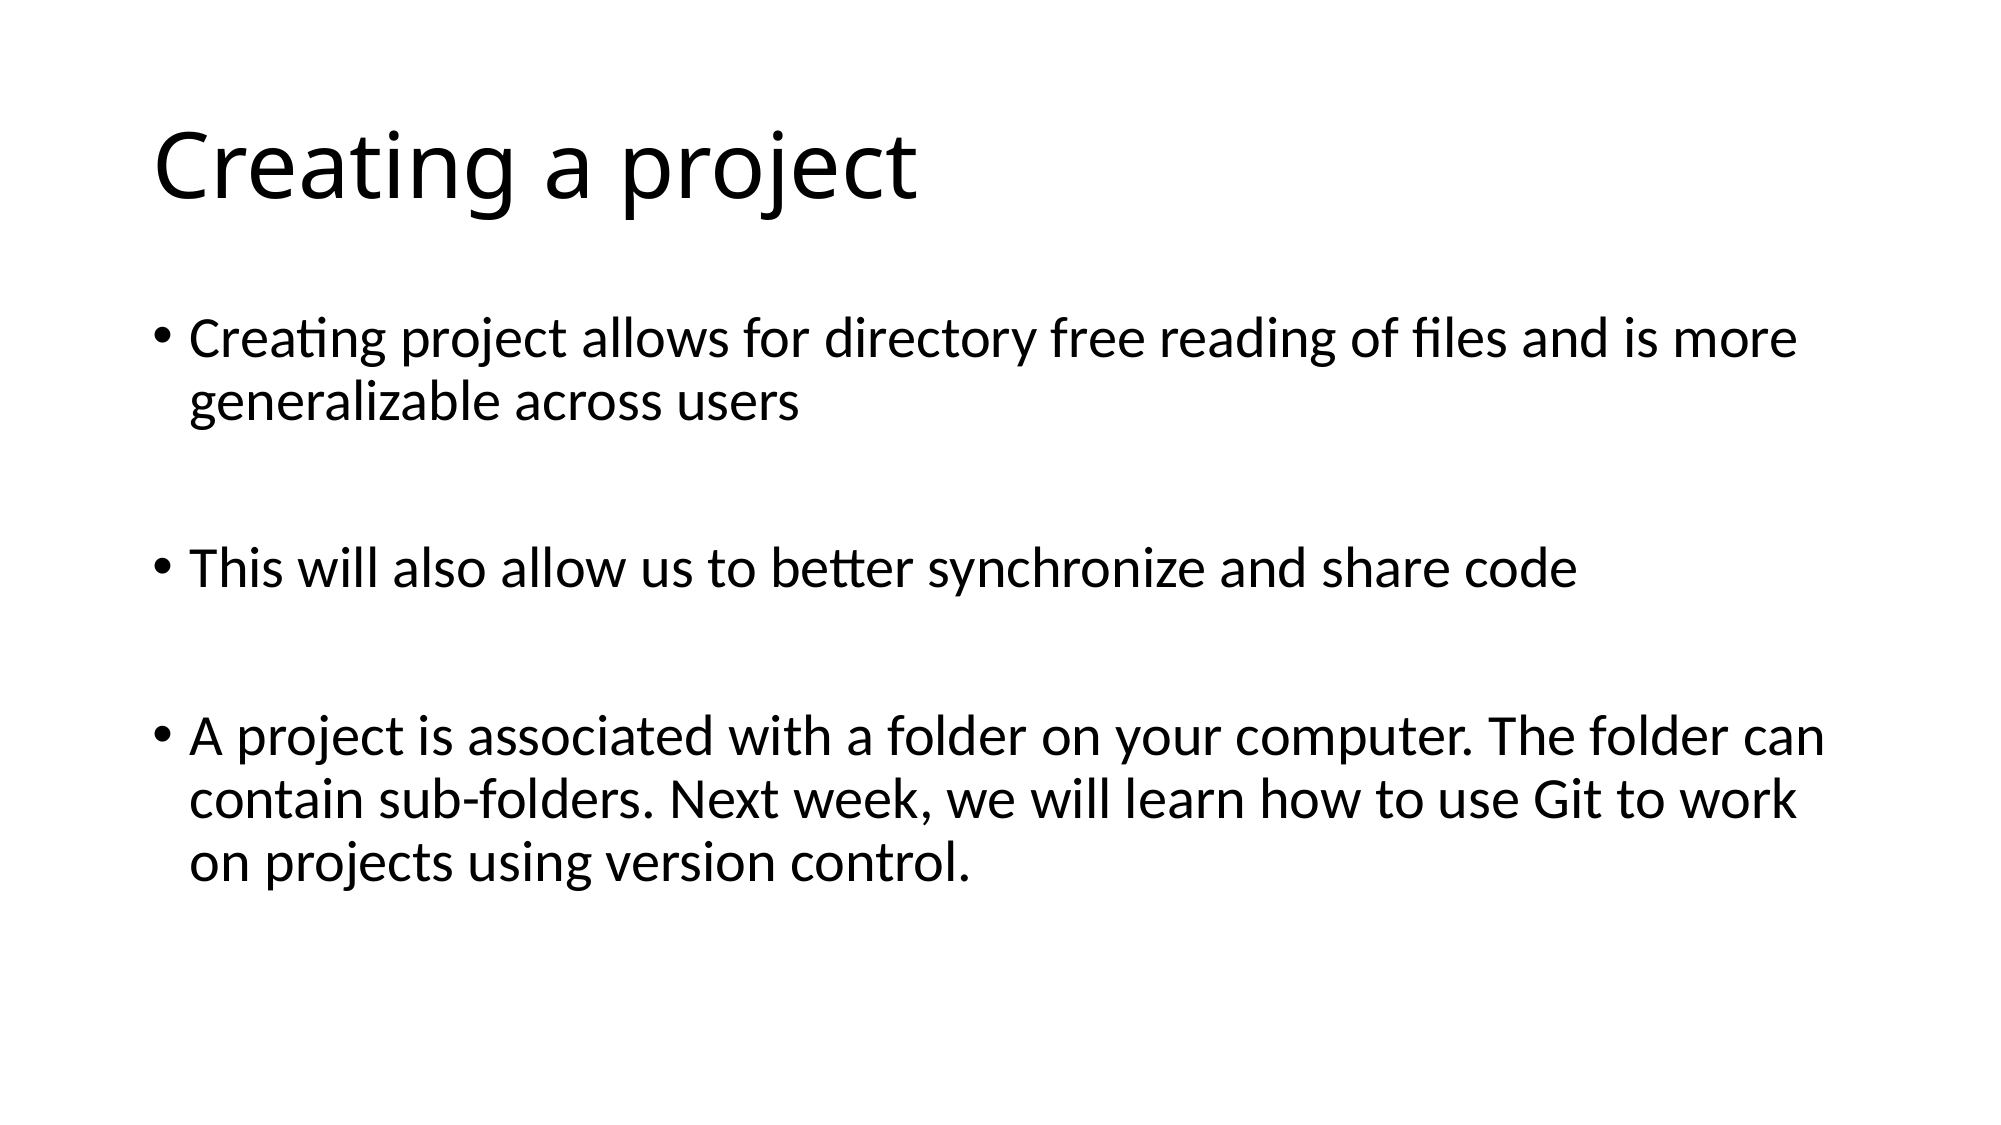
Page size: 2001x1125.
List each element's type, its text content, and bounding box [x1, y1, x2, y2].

title Creating a project [137, 59, 1863, 278]
list Creating project allows for directory free reading of files and is more generalizable across users This will also allow us to better synchronize and share code A project is associated with a folder on your computer. The folder can contain sub-folders. Next week, we will learn how to use Git to work on projects using version control. [137, 299, 1863, 1014]
